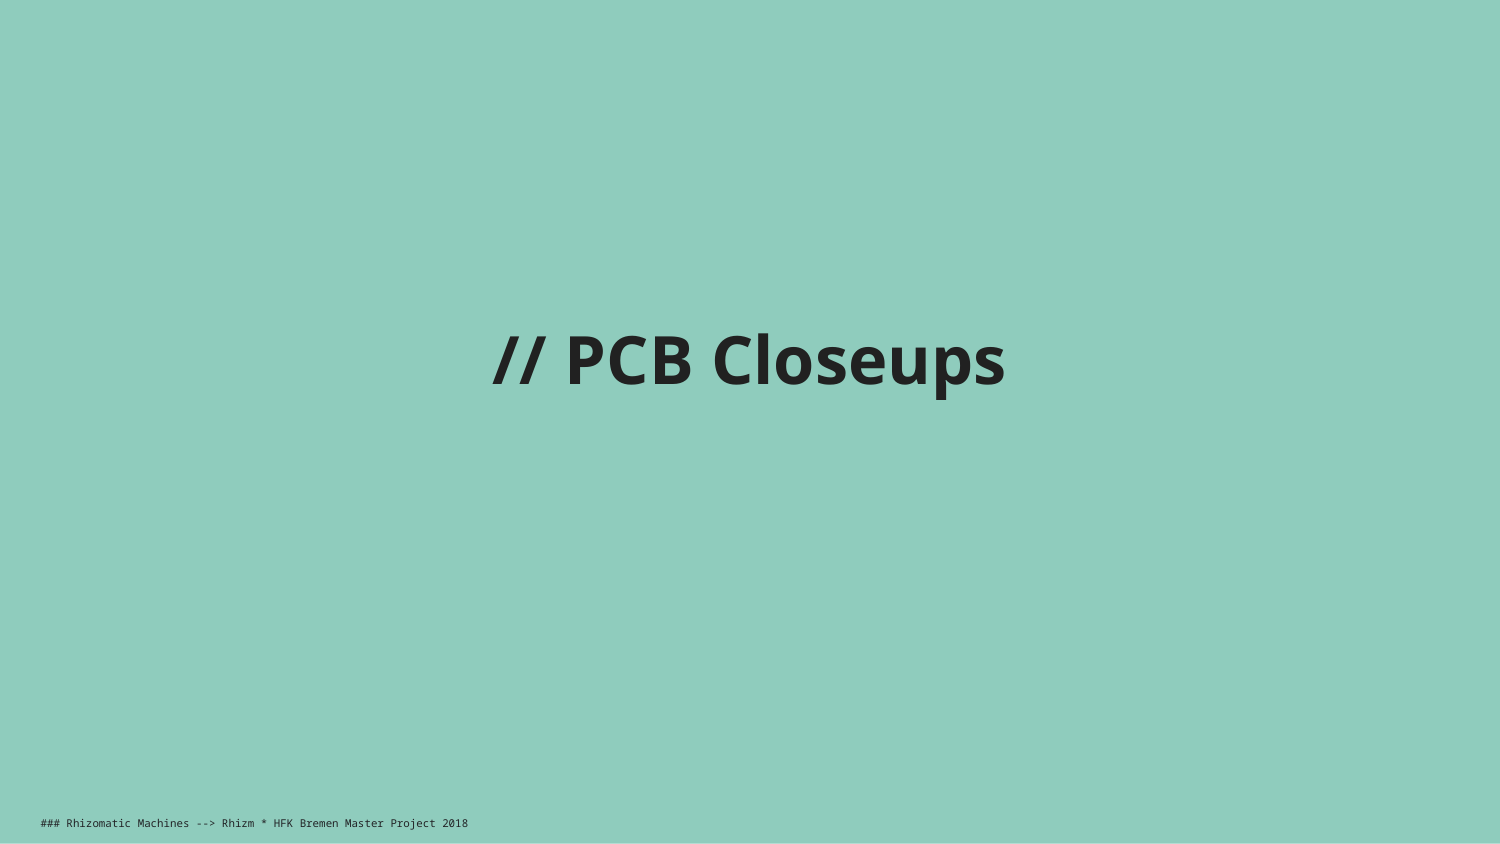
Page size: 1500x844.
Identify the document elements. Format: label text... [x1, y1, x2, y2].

list // PCB Closeups [38, 319, 1461, 430]
